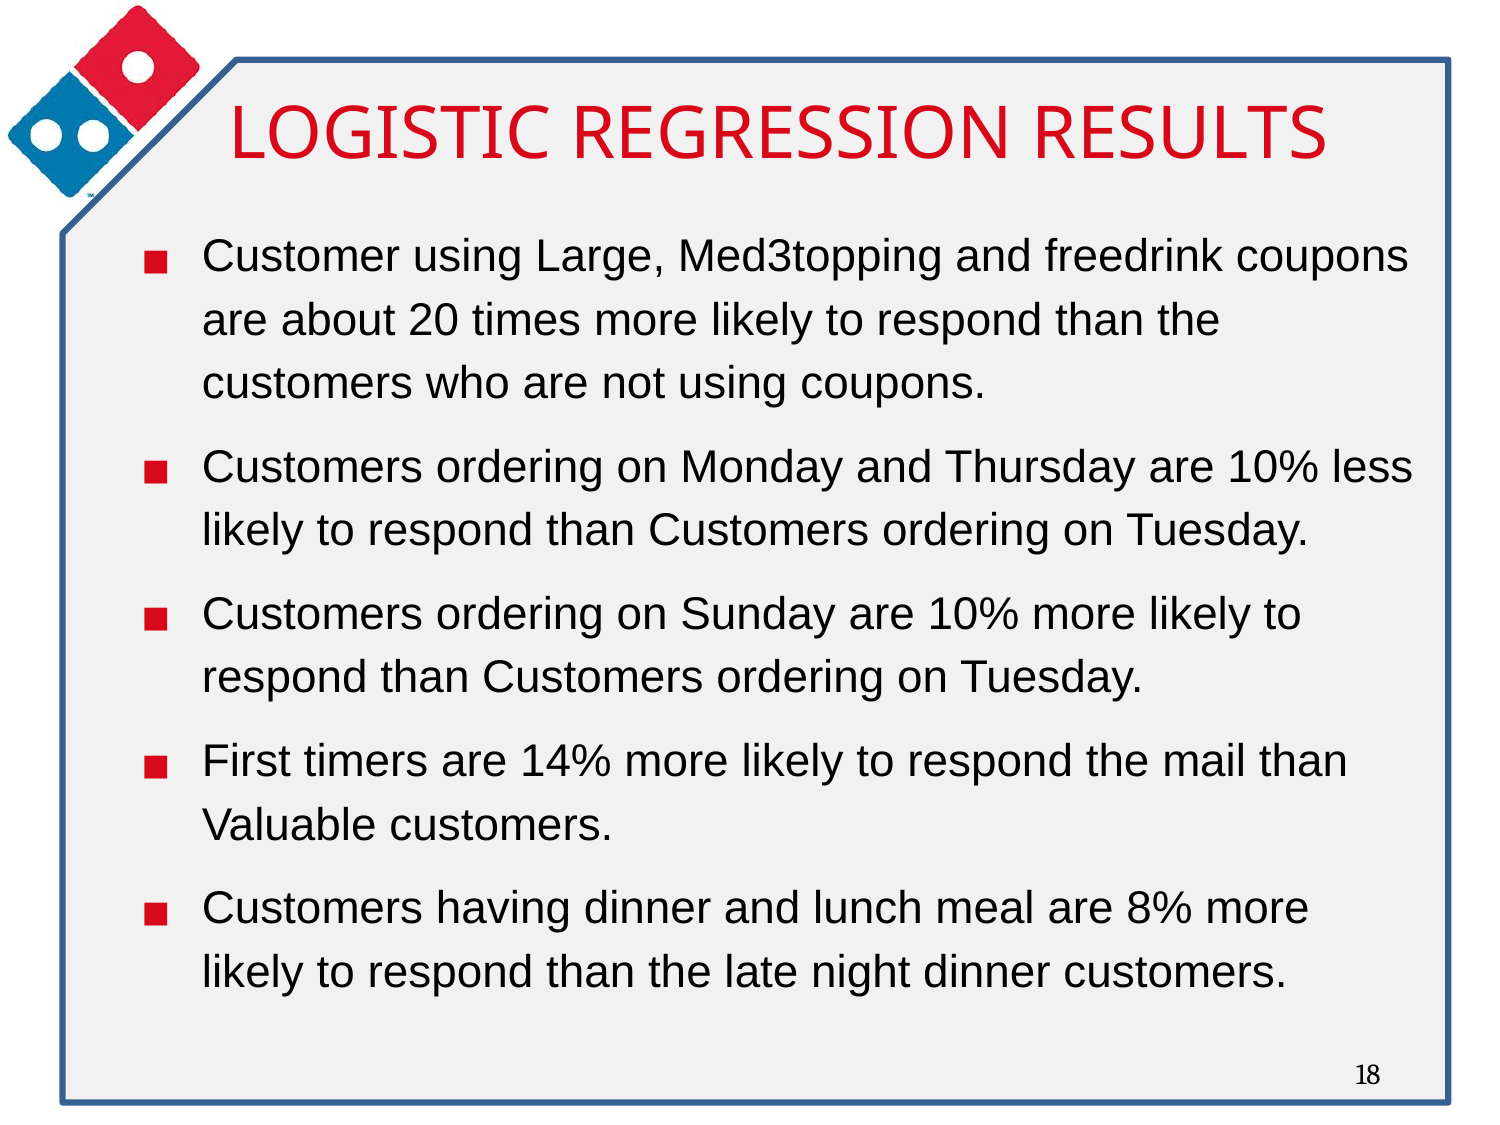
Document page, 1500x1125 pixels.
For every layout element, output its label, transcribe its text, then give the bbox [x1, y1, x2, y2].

picture [2, 0, 205, 203]
slide_number 18 [1340, 1042, 1431, 1103]
title LOGISTIC REGRESSION RESULTS [213, 75, 1407, 184]
list Customer using Large, Med3topping and freedrink coupons are about 20 times more likely to respond than the customers who are not using coupons. Customers ordering on Monday and Thursday are 10% less likely to respond than Customers ordering on Tuesday. Customers ordering on Sunday are 10% more likely to respond than Customers ordering on Tuesday. First timers are 14% more likely to respond the mail than Valuable customers. Customers having dinner and lunch meal are 8% more likely to respond than the late night dinner customers. [111, 202, 1433, 1034]
